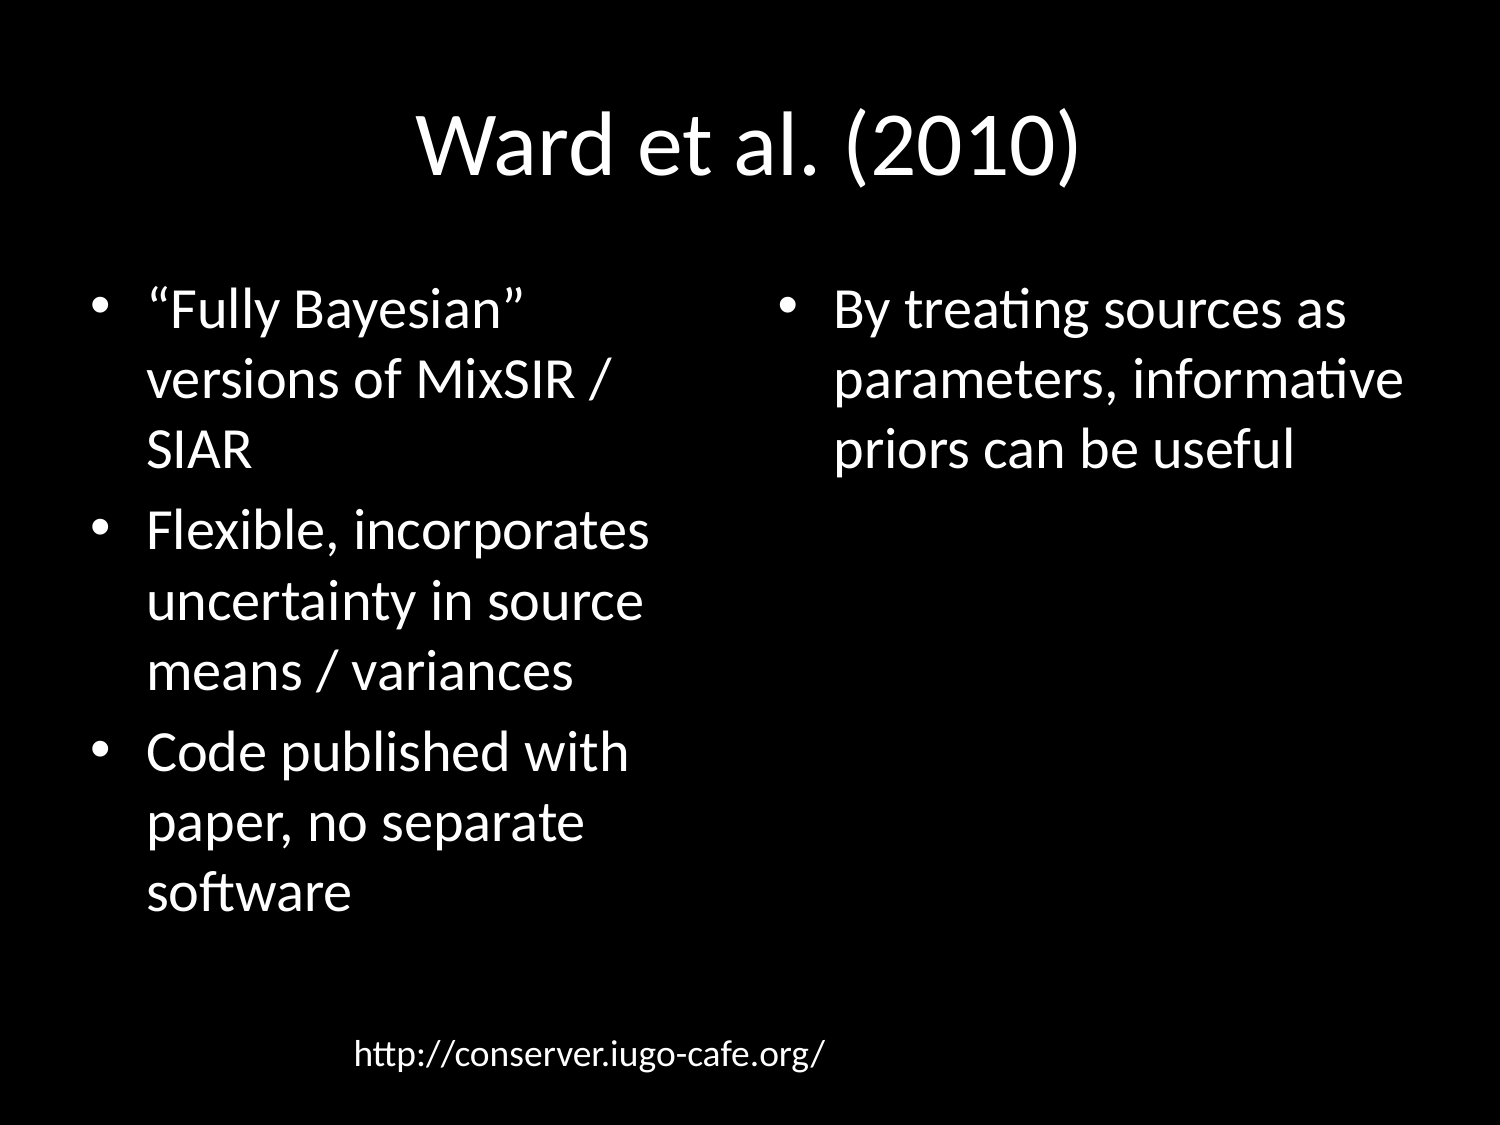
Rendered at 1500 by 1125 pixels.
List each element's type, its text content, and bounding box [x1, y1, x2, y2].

list “Fully Bayesian” versions of MixSIR / SIAR Flexible, incorporates uncertainty in source means / variances Code published with paper, no separate software [75, 262, 738, 1005]
title Ward et al. (2010) [75, 45, 1425, 233]
list By treating sources as parameters, informative priors can be useful [762, 262, 1425, 1005]
text_box http://conserver.iugo-cafe.org/ [338, 1021, 841, 1082]
